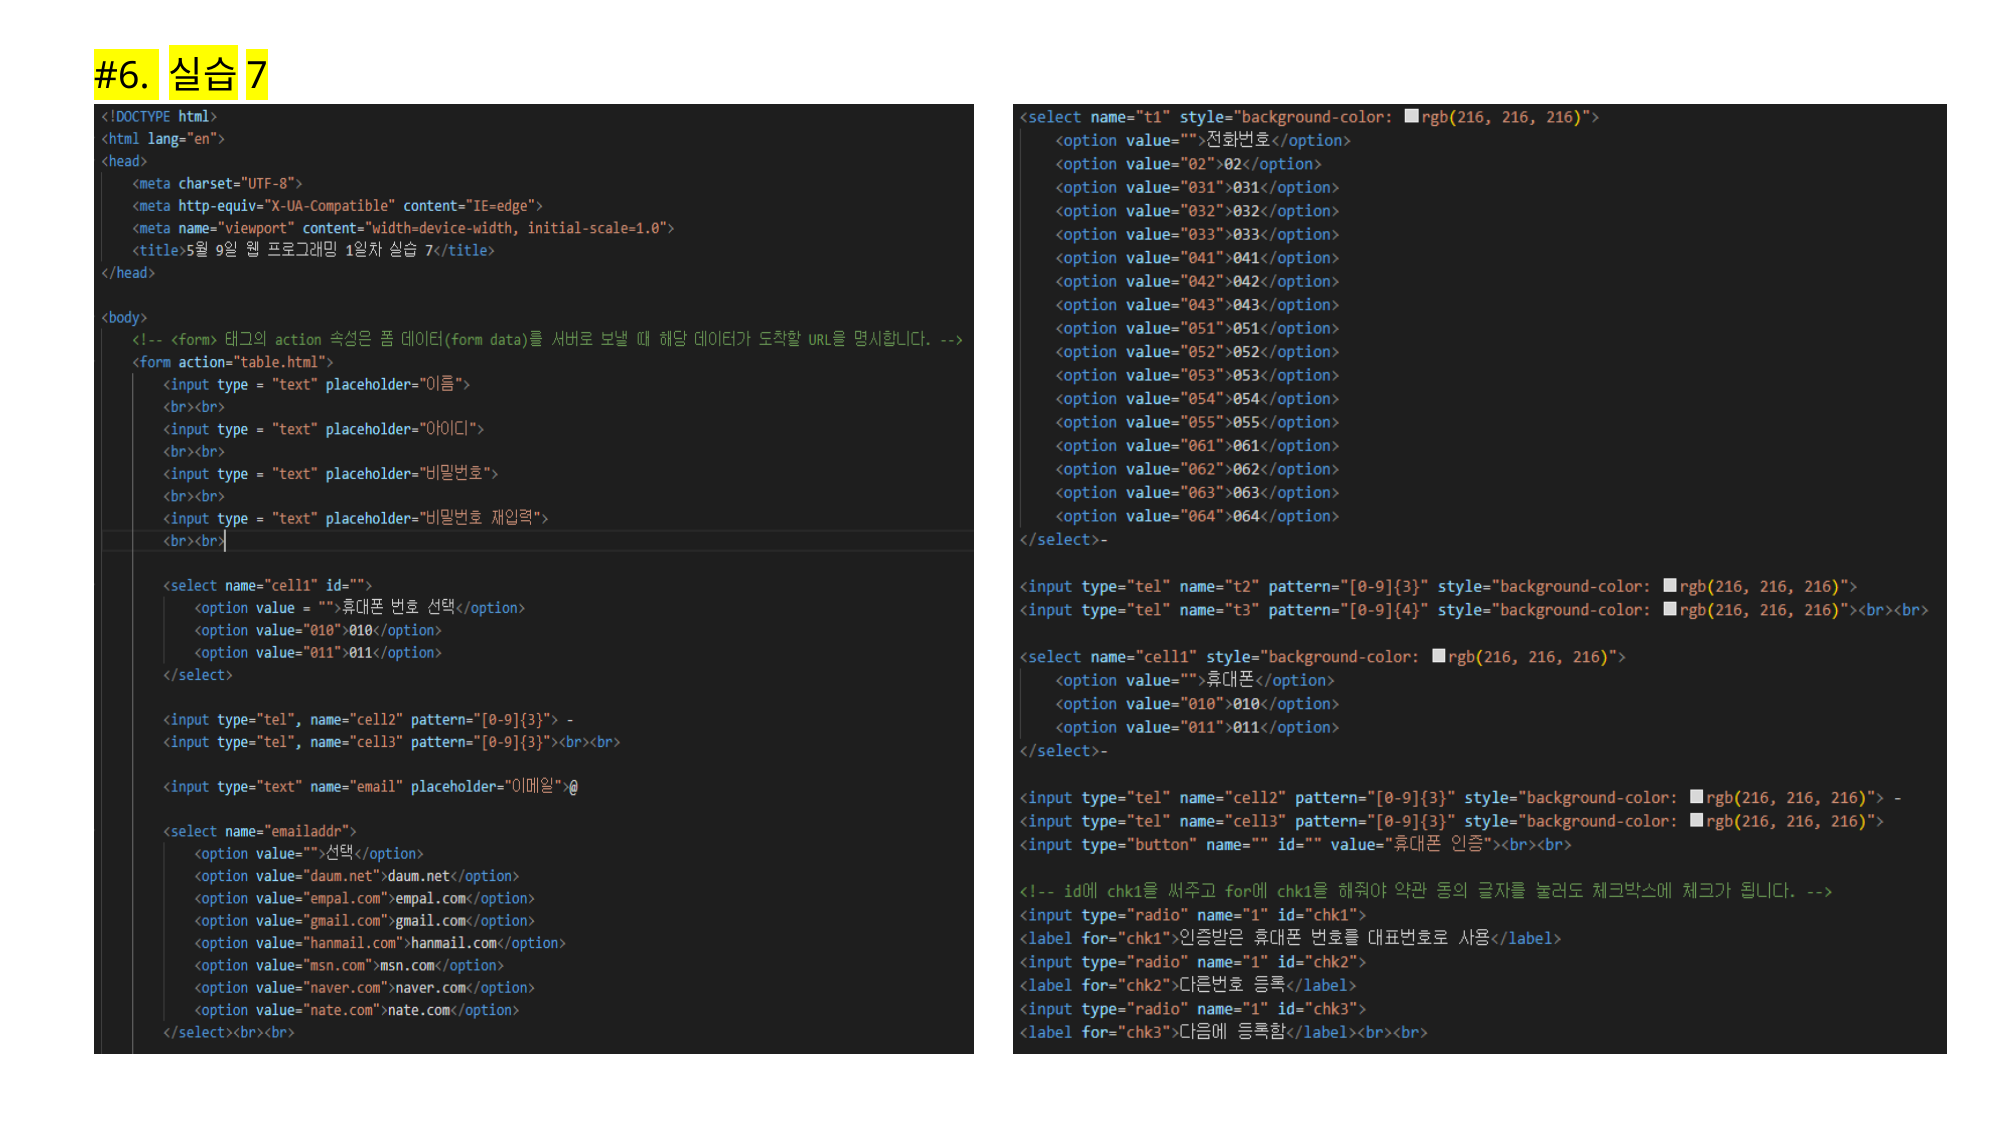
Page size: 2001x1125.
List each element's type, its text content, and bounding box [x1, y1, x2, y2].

picture [1013, 104, 1947, 1054]
picture [94, 104, 974, 1054]
text_box #6. 실습7 [79, 43, 1373, 104]
